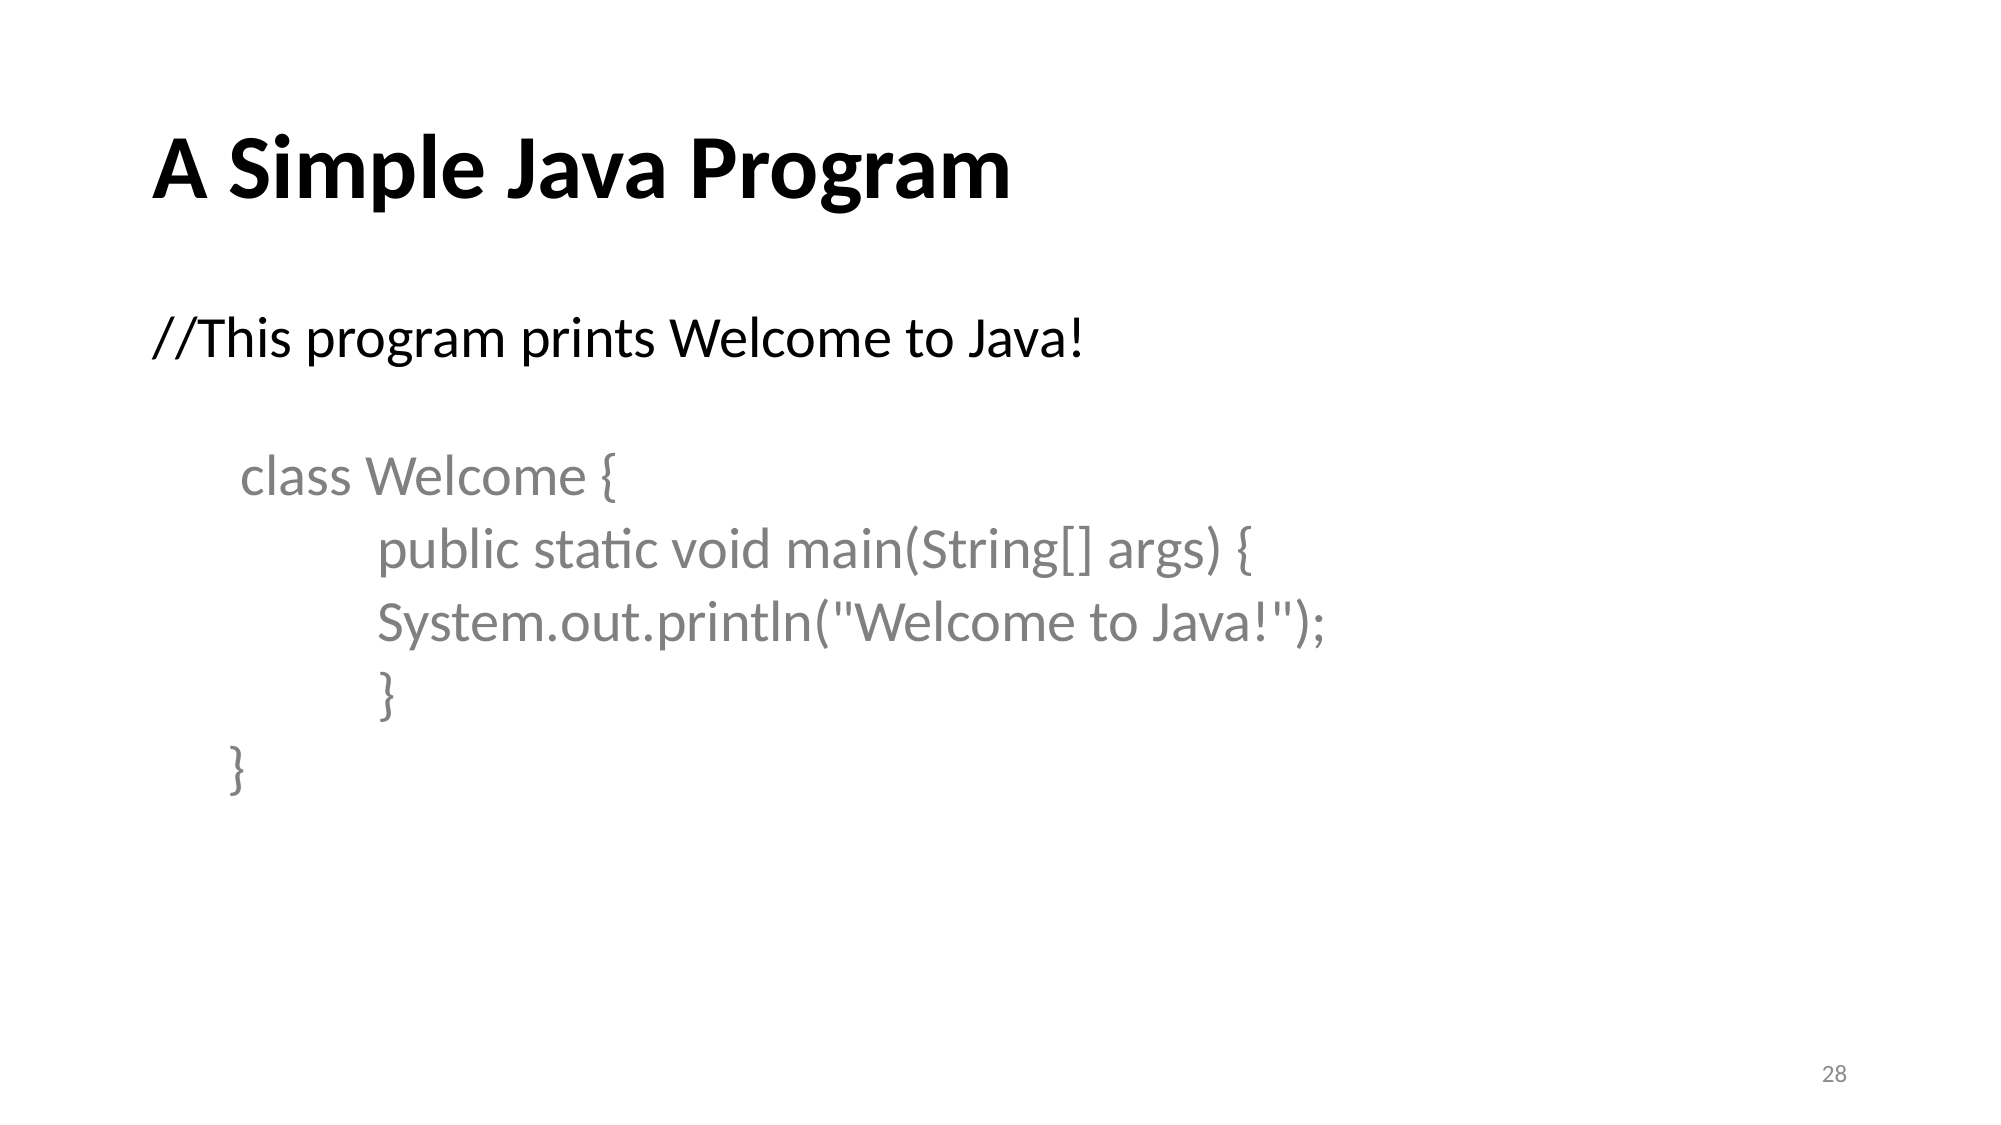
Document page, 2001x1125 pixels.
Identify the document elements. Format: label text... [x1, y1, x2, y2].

title A Simple Java Program [137, 59, 1863, 278]
list //This program prints Welcome to Java! class Welcome { public static void main(String[] args) { System.out.println("Welcome to Java!"); } } [137, 299, 1863, 1014]
slide_number 28 [1412, 1042, 1863, 1103]
